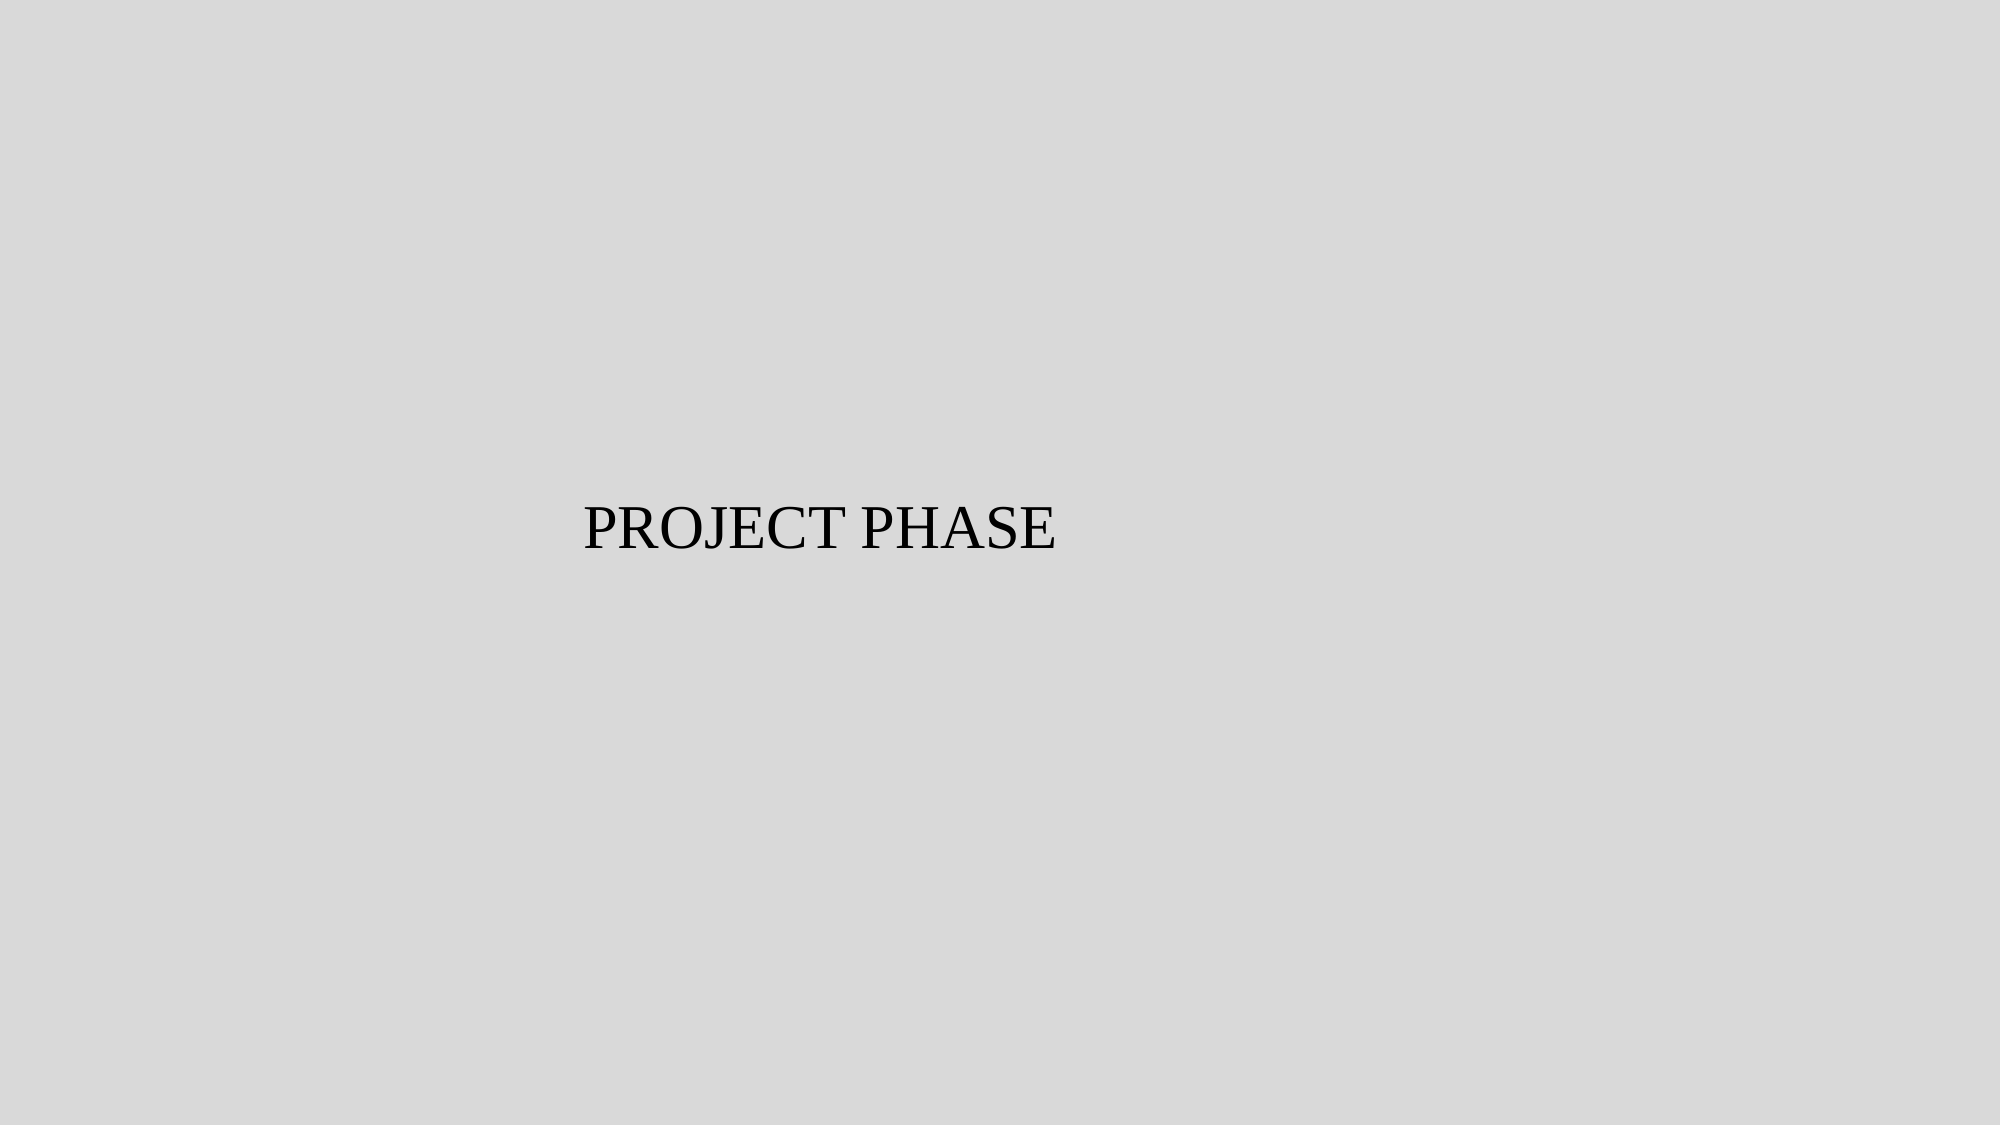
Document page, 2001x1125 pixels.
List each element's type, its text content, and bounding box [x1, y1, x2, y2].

title PROJECT PHASE [352, 478, 1795, 706]
text_box [0, 0, 2000, 1125]
